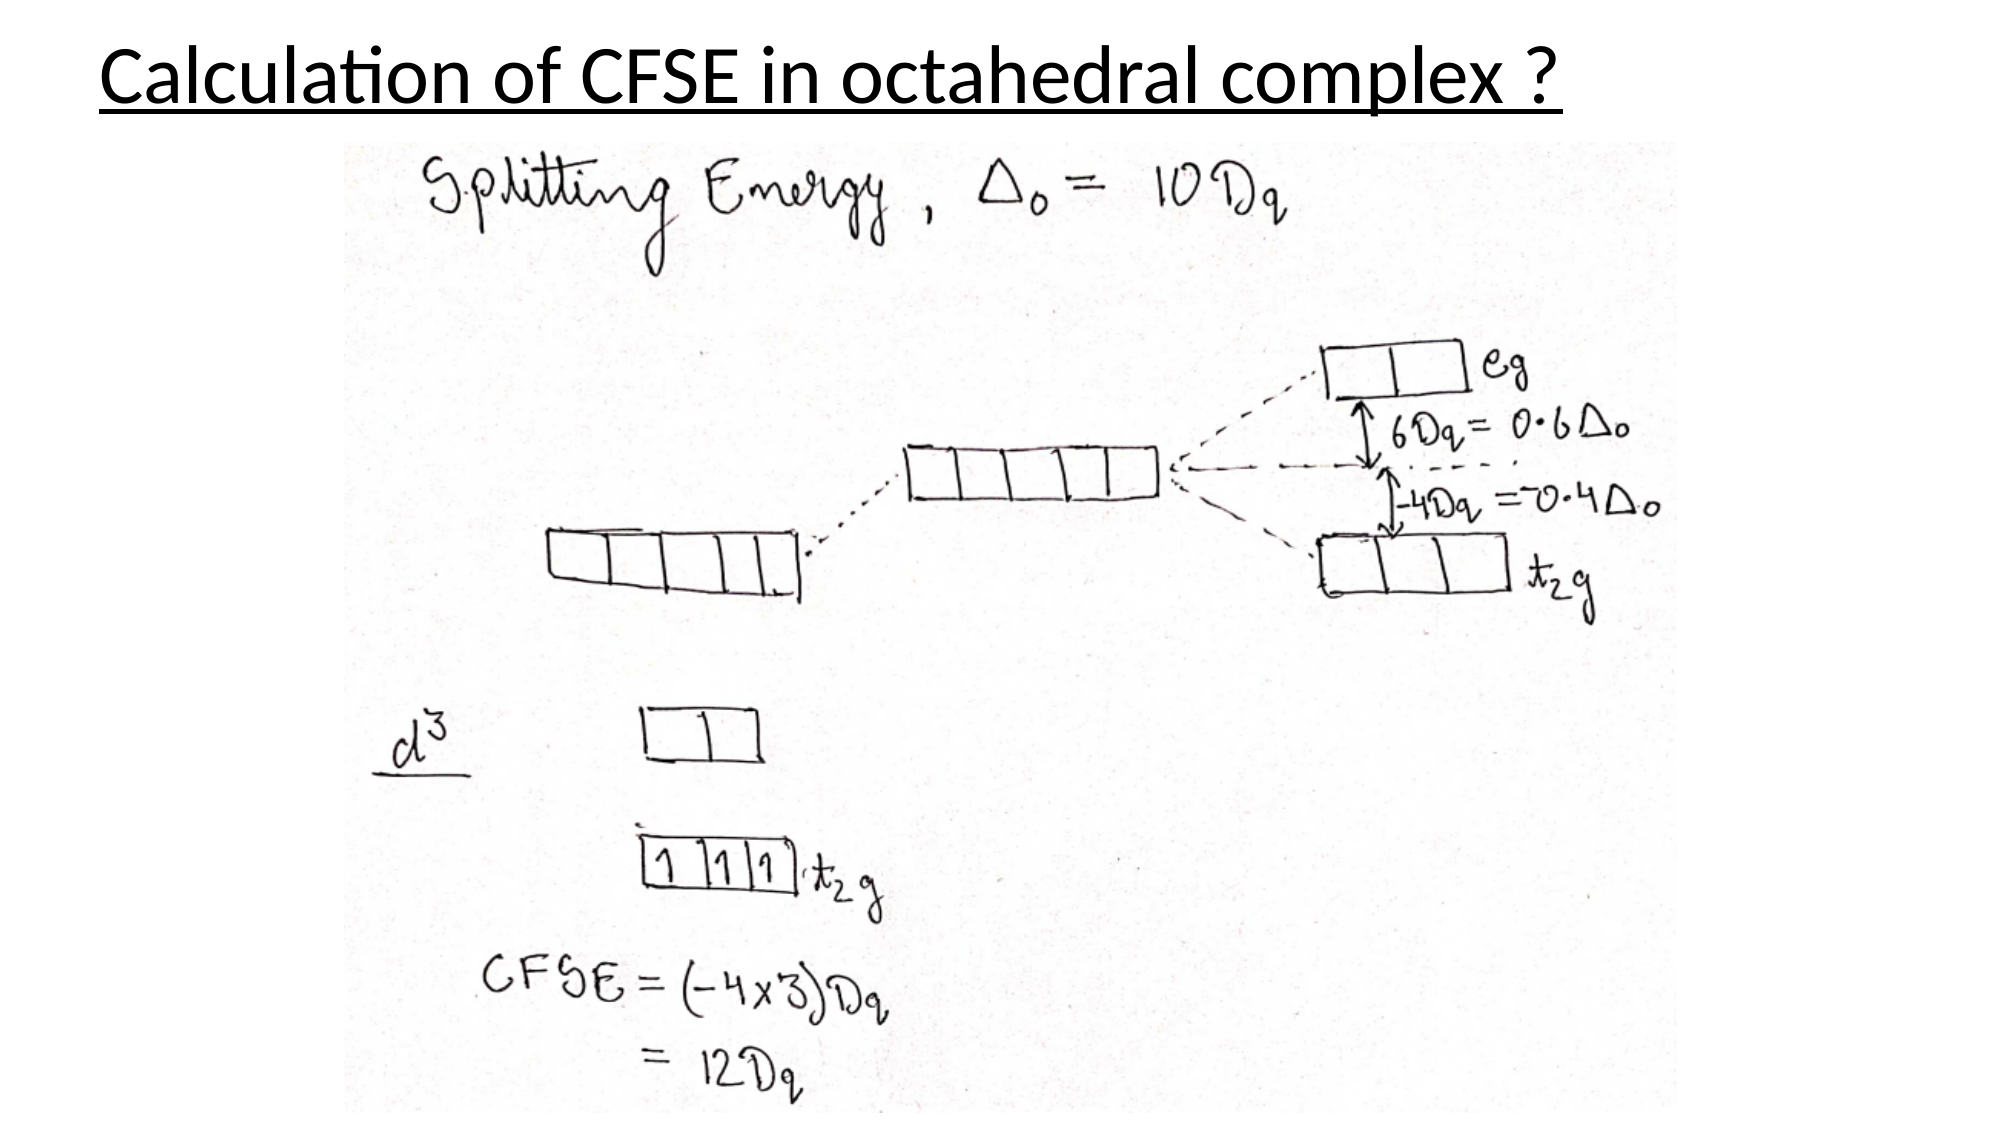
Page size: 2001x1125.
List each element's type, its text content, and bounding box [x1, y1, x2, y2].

picture [344, 142, 1677, 1113]
text_box Calculation of CFSE in octahedral complex ? [84, 12, 1579, 128]
